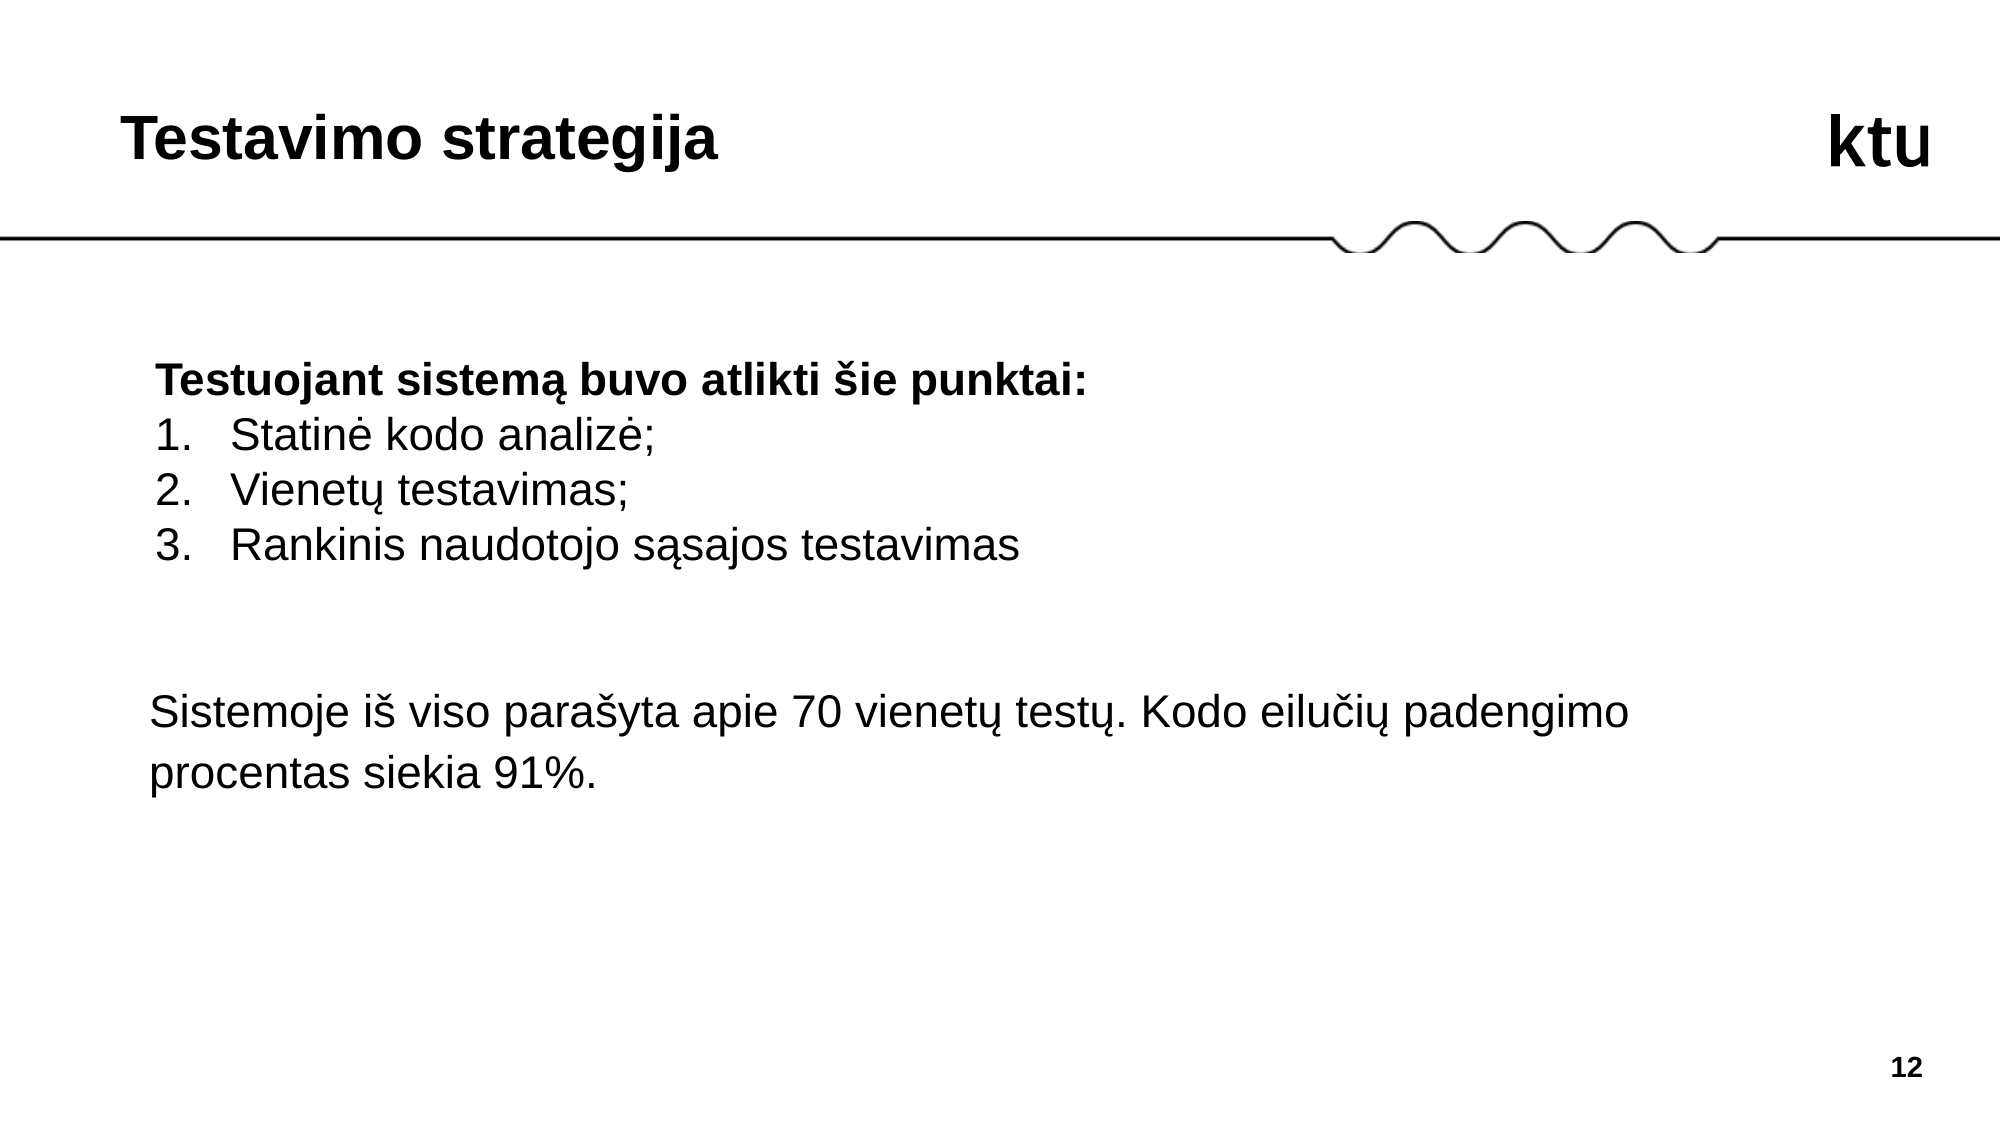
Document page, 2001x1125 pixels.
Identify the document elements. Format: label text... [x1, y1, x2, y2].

text_box Testuojant sistemą buvo atlikti šie punktai: Statinė kodo analizė; Vienetų testavimas; Rankinis naudotojo sąsajos testavimas [140, 342, 1105, 578]
text_box 12 [1831, 1031, 1983, 1091]
picture [0, 221, 2000, 253]
text_box Sistemoje iš viso parašyta apie 70 vienetų testų. Kodo eilučių padengimo procentas siekia 91%. [134, 669, 1747, 975]
text_box Testavimo strategija [105, 98, 1579, 183]
picture [1831, 114, 1929, 167]
